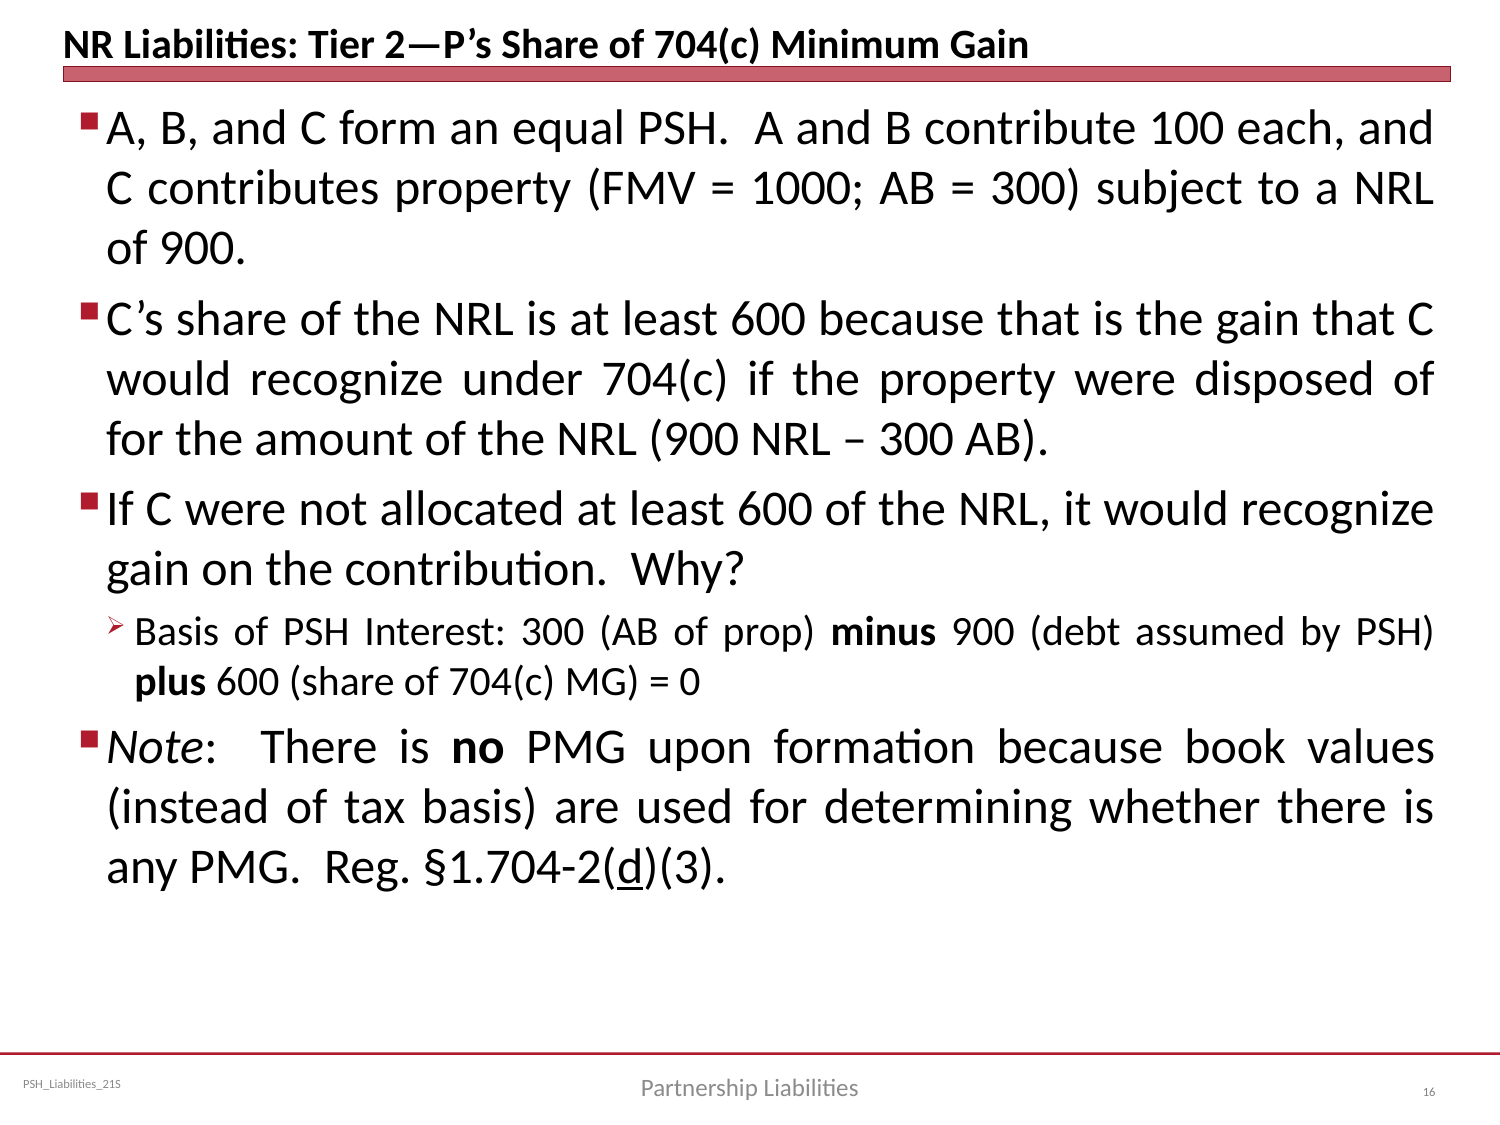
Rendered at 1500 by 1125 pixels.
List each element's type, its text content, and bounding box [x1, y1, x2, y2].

list A, B, and C form an equal PSH. A and B contribute 100 each, and C contributes property (FMV = 1000; AB = 300) subject to a NRL of 900. C’s share of the NRL is at least 600 because that is the gain that C would recognize under 704(c) if the property were disposed of for the amount of the NRL (900 NRL – 300 AB). If C were not allocated at least 600 of the NRL, it would recognize gain on the contribution. Why? Basis of PSH Interest: 300 (AB of prop) minus 900 (debt assumed by PSH) plus 600 (share of 704(c) MG) = 0 Note: There is no PMG upon formation because book values (instead of tax basis) are used for determining whether there is any PMG. Reg. §1.704-2(d)(3). [63, 87, 1451, 1041]
title NR Liabilities: Tier 2—P’s Share of 704(c) Minimum Gain [62, 6, 1451, 67]
footer Partnership Liabilities [512, 1056, 988, 1117]
slide_number 16 [1375, 1061, 1451, 1122]
